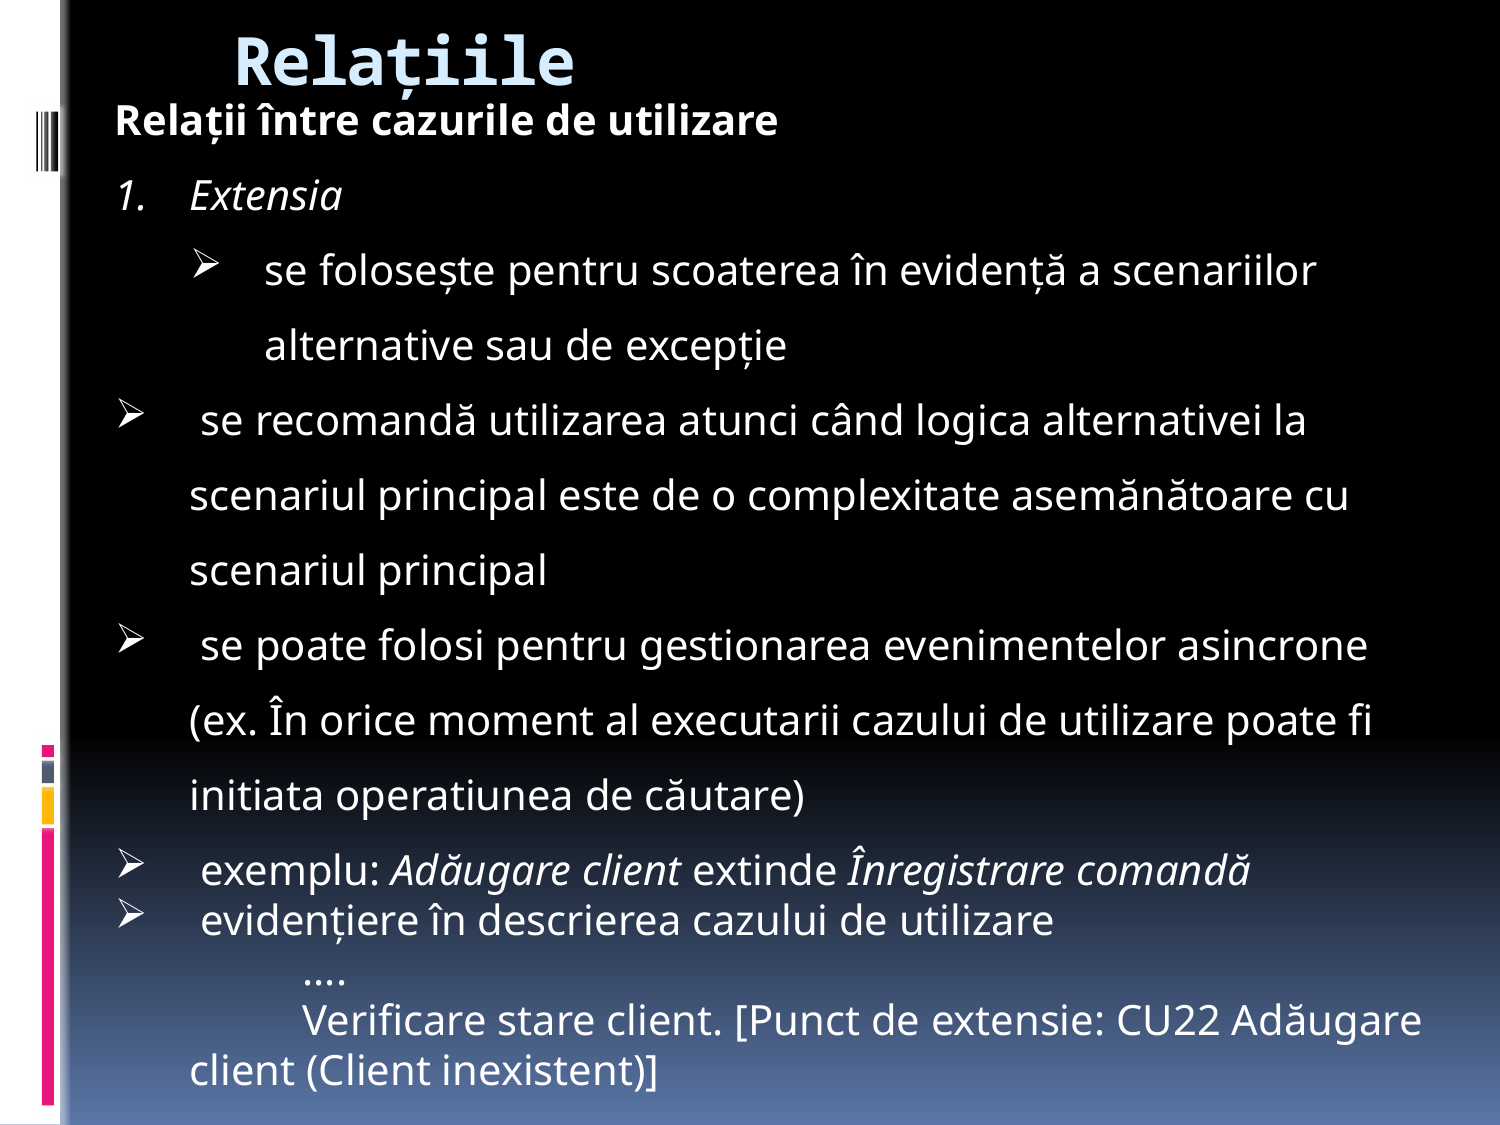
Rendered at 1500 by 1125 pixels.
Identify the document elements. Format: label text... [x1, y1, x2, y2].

text_box Relaţii între cazurile de utilizare Extensia se foloseşte pentru scoaterea în evidenţă a scenariilor alternative sau de excepţie se recomandă utilizarea atunci când logica alternativei la scenariul principal este de o complexitate asemănătoare cu scenariul principal se poate folosi pentru gestionarea evenimentelor asincrone (ex. În orice moment al executarii cazului de utilizare poate fi initiata operatiunea de căutare) exemplu: Adăugare client extinde Înregistrare comandă evidenţiere în descrierea cazului de utilizare .... Verificare stare client. [Punct de extensie: CU22 Adăugare client (Client inexistent)] .... [100, 61, 1459, 1125]
title Relaţiile [218, 11, 654, 124]
